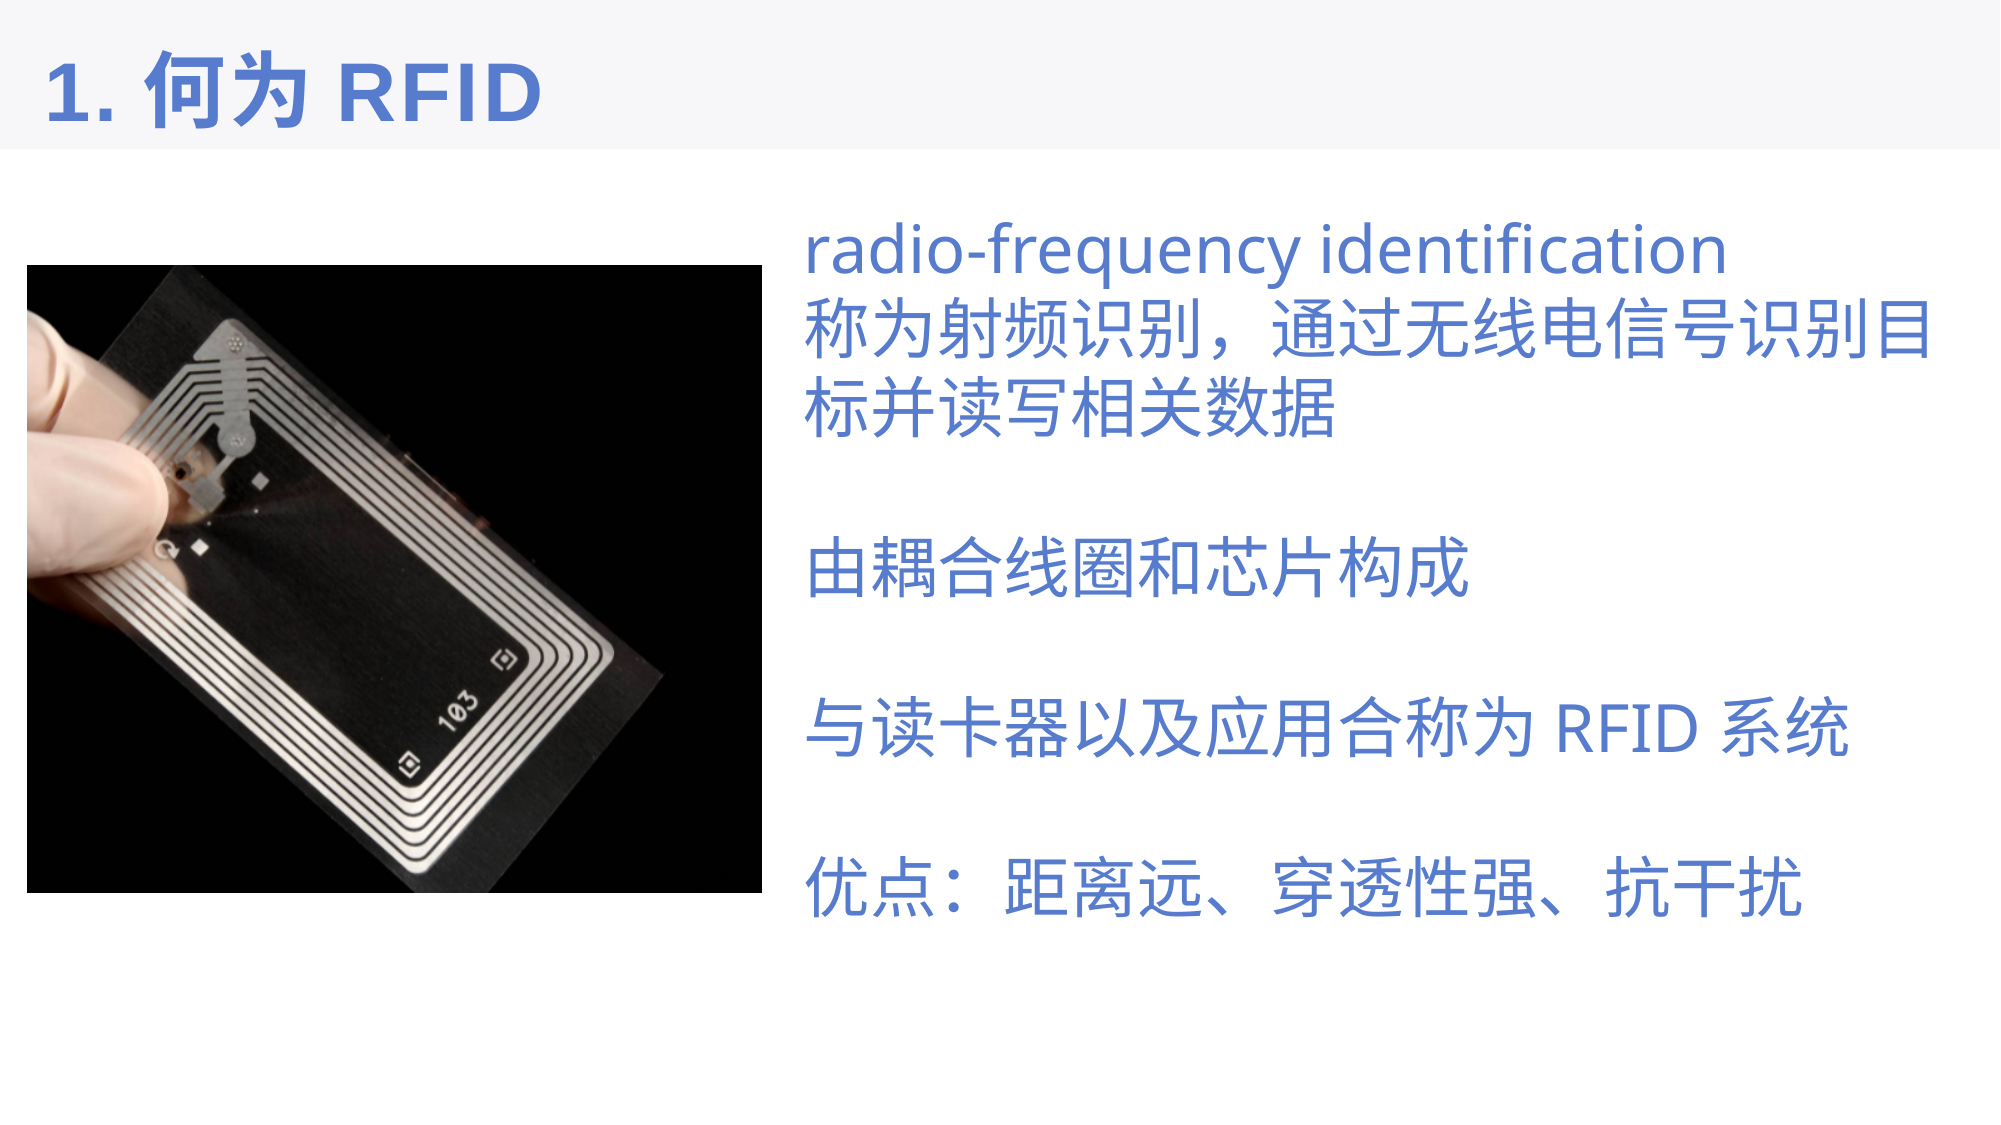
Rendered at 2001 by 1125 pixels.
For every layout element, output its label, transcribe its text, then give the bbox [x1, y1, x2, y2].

text_box radio-frequency identification 称为射频识别，通过无线电信号识别目标并读写相关数据 由耦合线圈和芯片构成 与读卡器以及应用合称为RFID系统 优点：距离远、穿透性强、抗干扰 [788, 199, 1961, 460]
picture [27, 265, 762, 893]
title 1.何为RFID [27, 31, 1906, 155]
